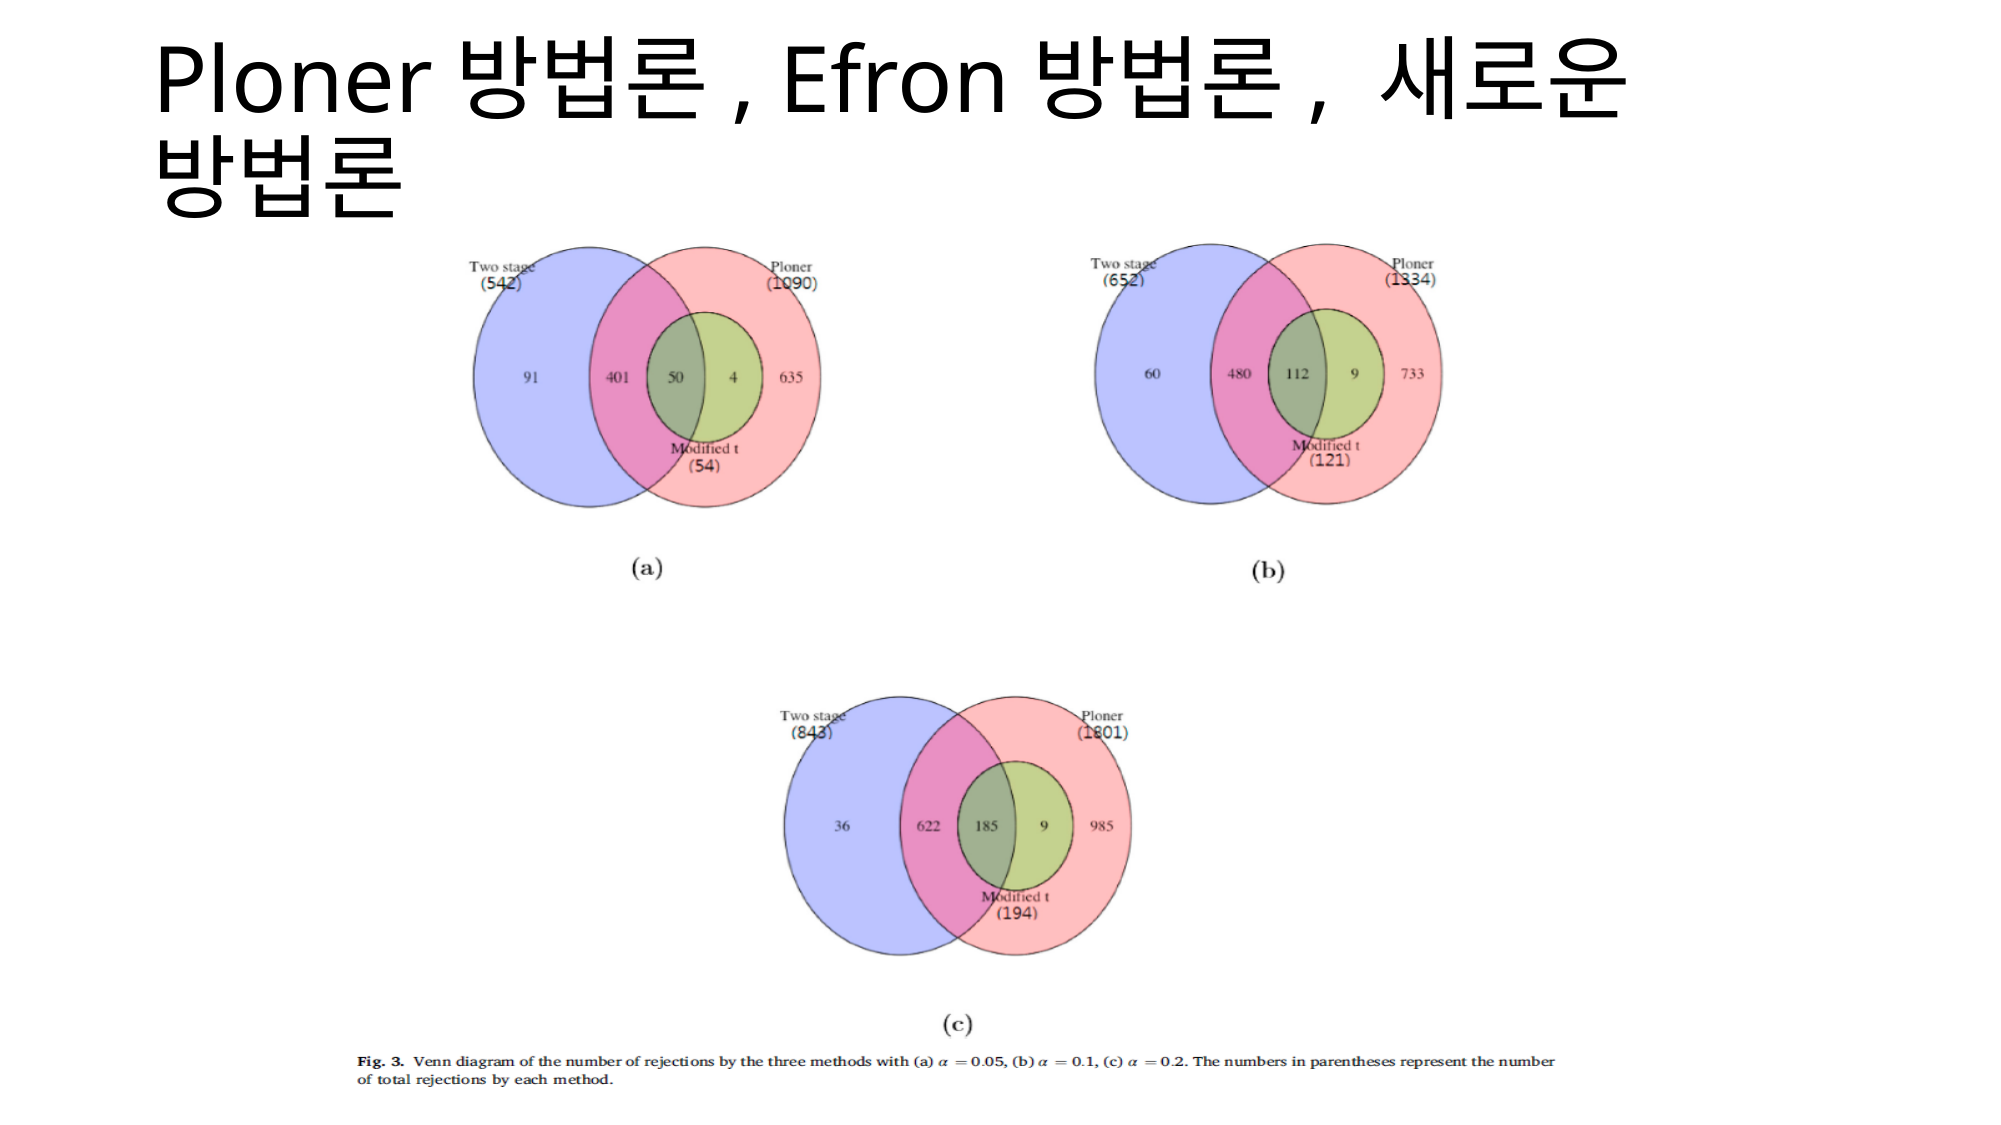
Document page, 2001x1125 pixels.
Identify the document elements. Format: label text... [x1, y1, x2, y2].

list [335, 231, 1571, 1096]
title Ploner방법론, Efron방법론, 새로운 방법론 [137, 23, 1901, 241]
